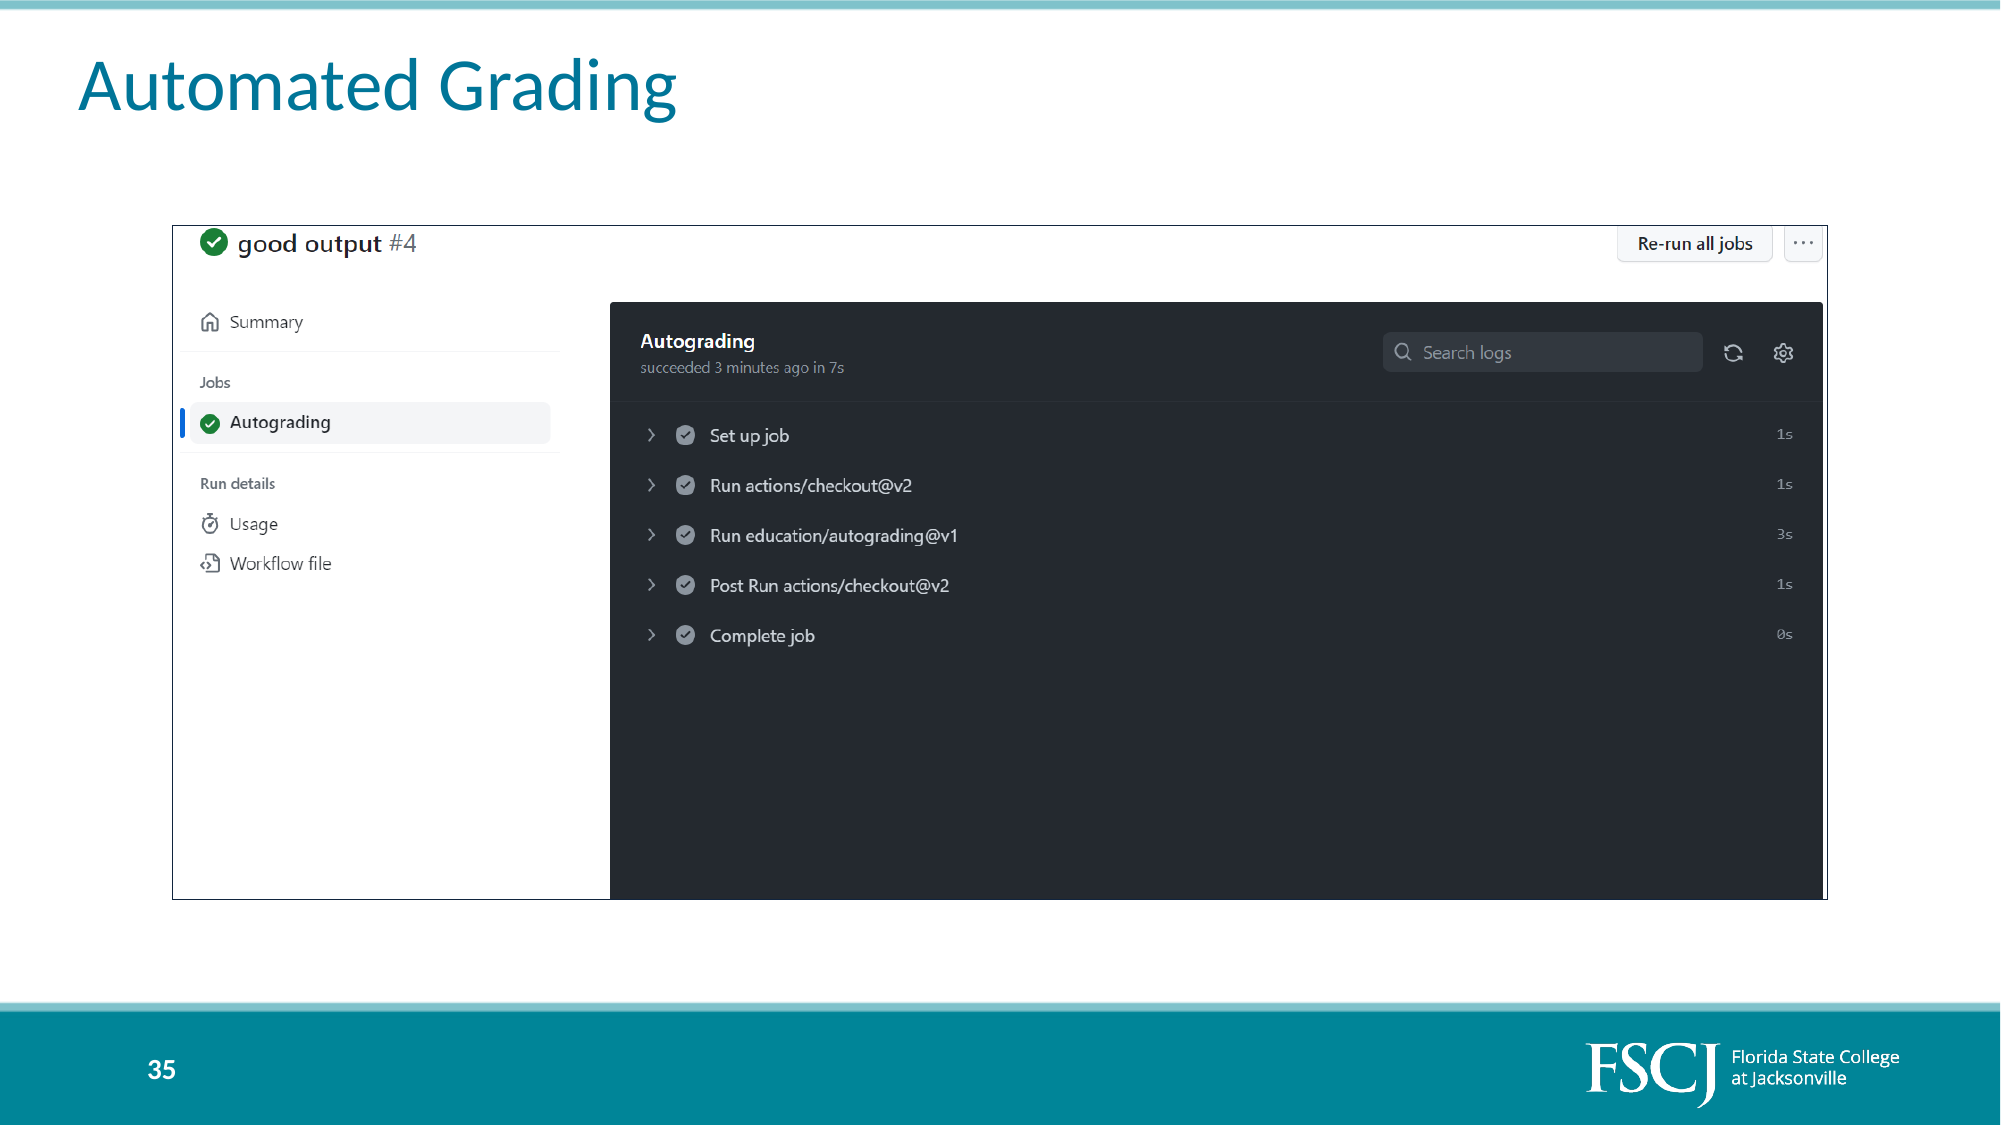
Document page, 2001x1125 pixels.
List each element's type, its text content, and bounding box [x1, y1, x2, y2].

text_box Automated Grading [63, 28, 1915, 145]
picture [0, 0, 2001, 1125]
